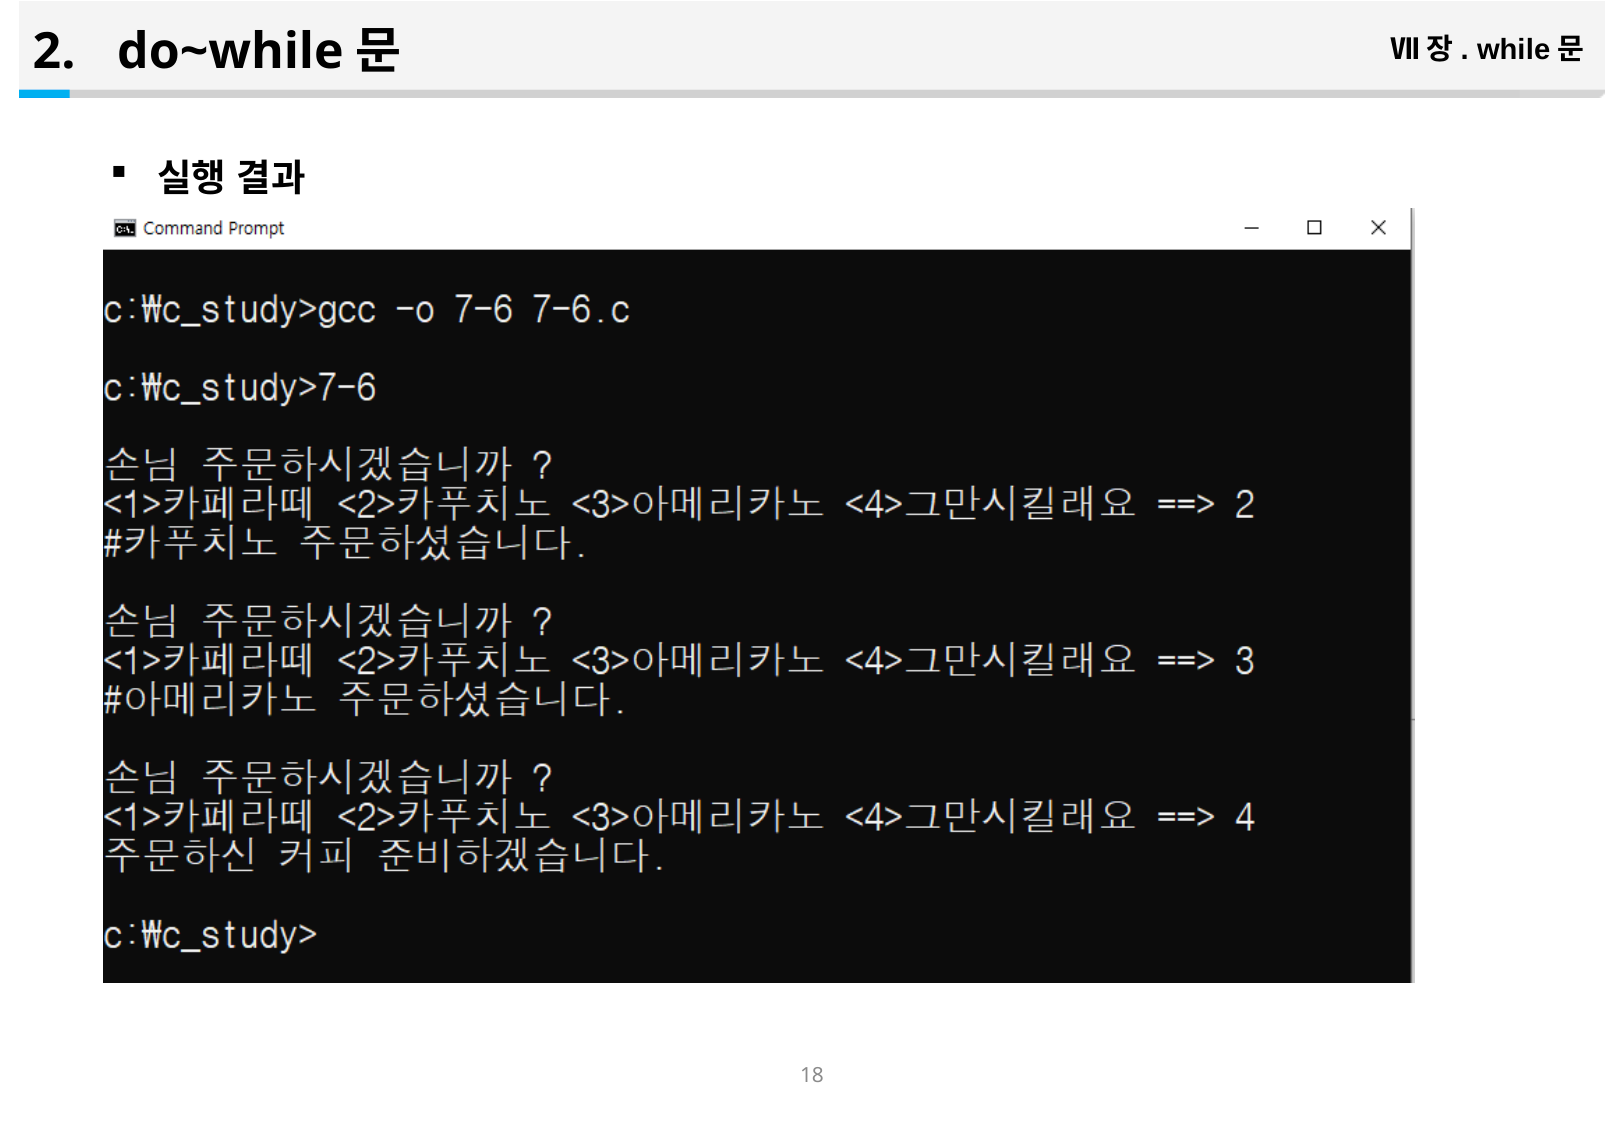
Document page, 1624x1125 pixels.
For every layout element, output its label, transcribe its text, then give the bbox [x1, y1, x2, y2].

text_box 실행 결과 [20, 124, 1602, 207]
picture [102, 208, 1415, 983]
list do~while문 [17, 11, 1167, 85]
slide_number 17 [622, 1045, 1002, 1106]
text_box Ⅶ장. while문 [1375, 22, 1608, 73]
picture [19, 1, 1605, 98]
